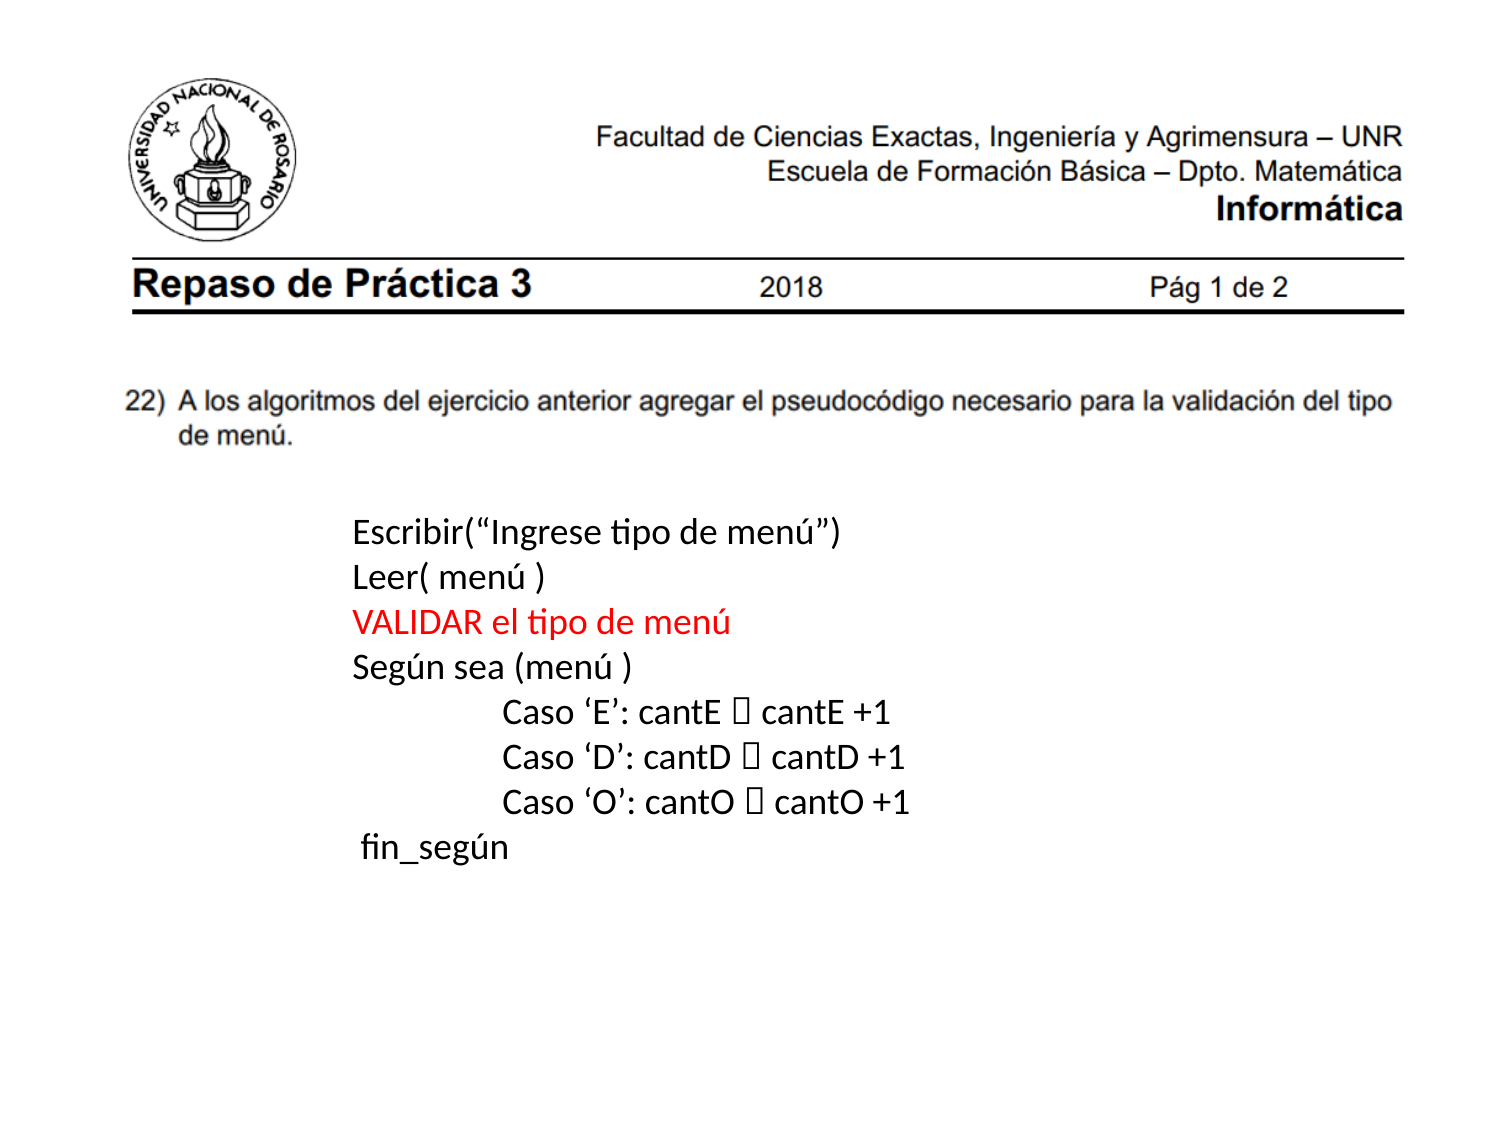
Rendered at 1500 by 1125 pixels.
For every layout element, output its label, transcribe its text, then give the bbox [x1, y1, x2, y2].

text_box Escribir(“Ingrese tipo de menú”) Leer( menú ) VALIDAR el tipo de menú Según sea (menú ) Caso ‘E’: cantE  cantE +1 Caso ‘D’: cantD  cantD +1 Caso ‘O’: cantO  cantO +1 fin_según [337, 499, 1088, 875]
picture [120, 374, 1413, 457]
picture [99, 24, 1413, 324]
